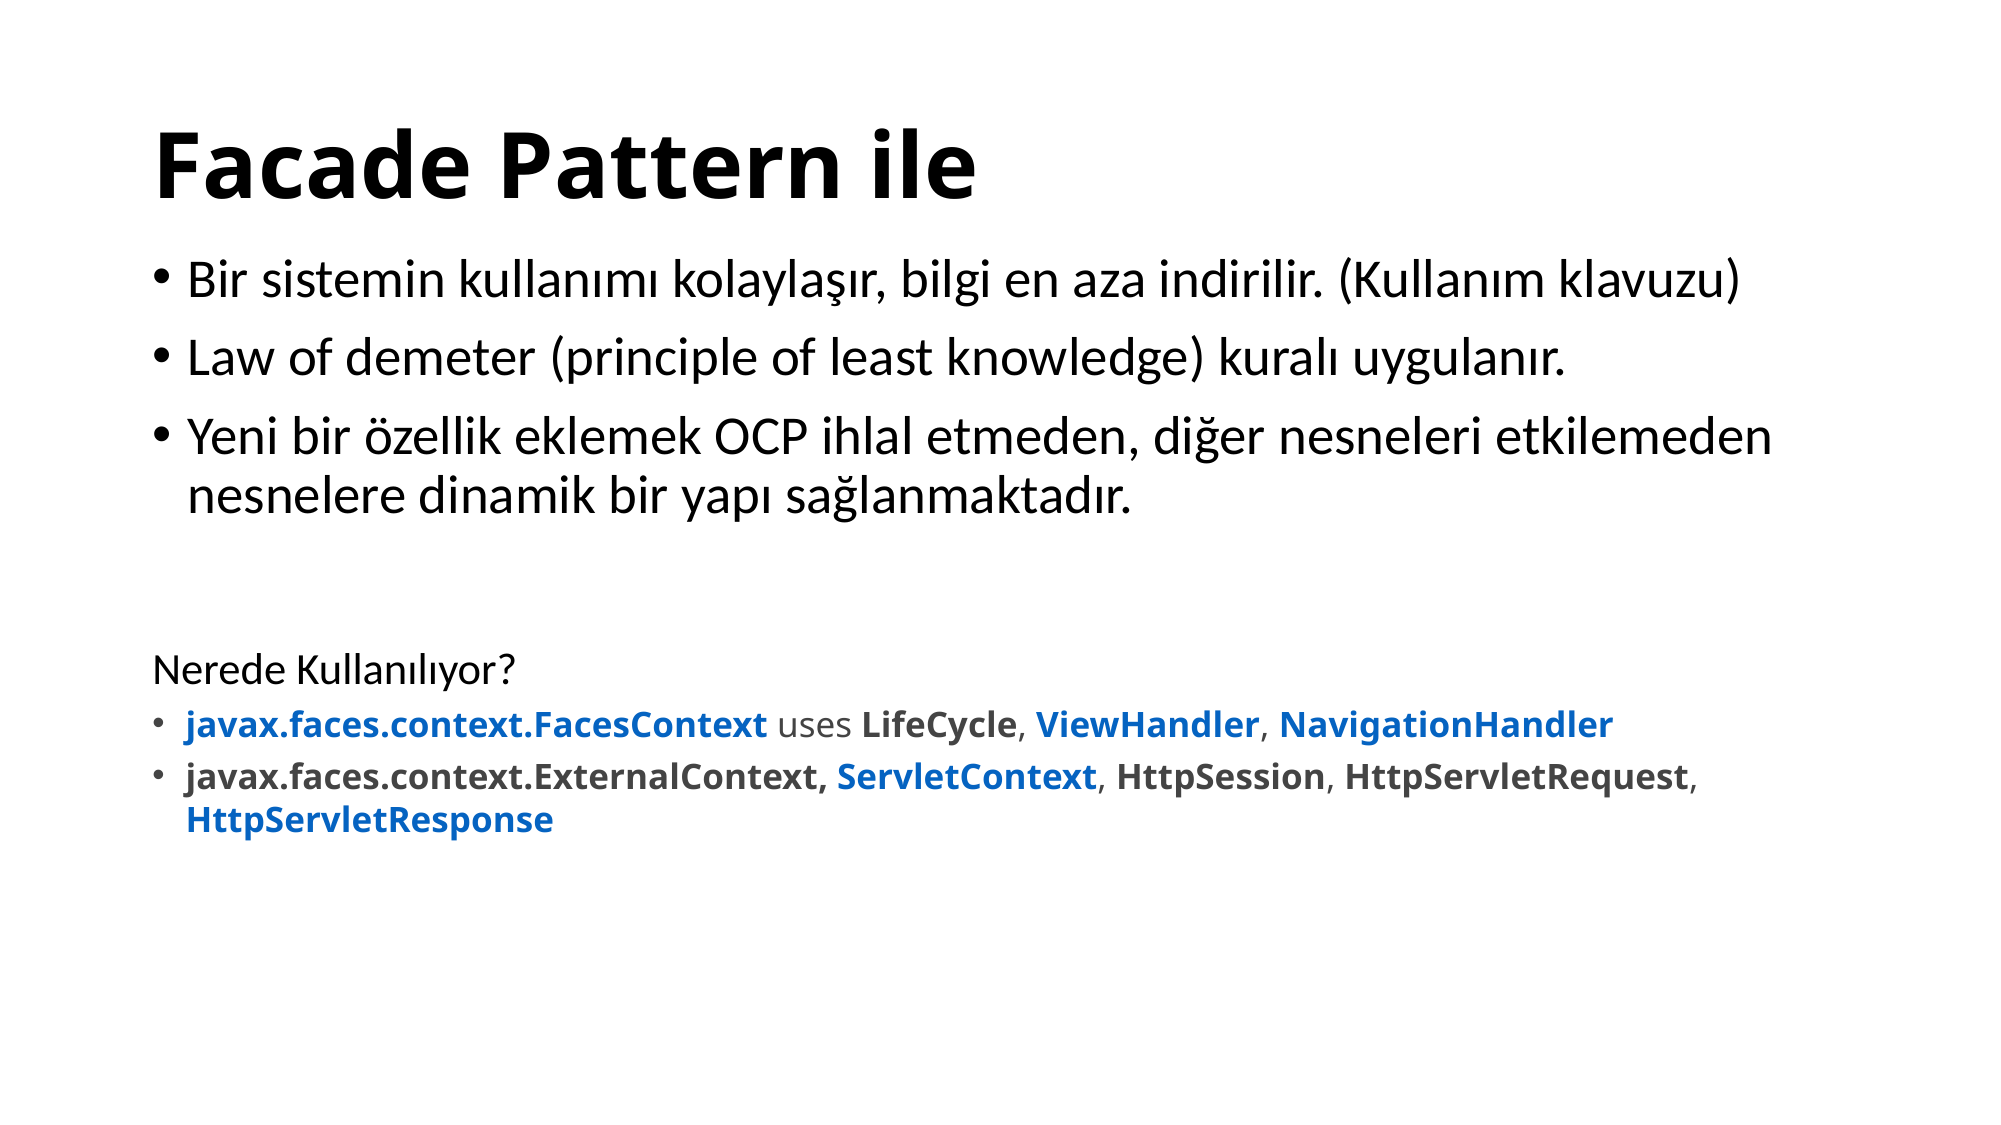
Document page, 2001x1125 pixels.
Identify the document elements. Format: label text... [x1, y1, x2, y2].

list Bir sistemin kullanımı kolaylaşır, bilgi en aza indirilir. (Kullanım klavuzu) Law of demeter (principle of least knowledge) kuralı uygulanır. Yeni bir özellik eklemek OCP ihlal etmeden, diğer nesneleri etkilemeden nesnelere dinamik bir yapı sağlanmaktadır. [137, 242, 1863, 535]
text_box Nerede Kullanılıyor? javax.faces.context.FacesContext uses LifeCycle, ViewHandler, NavigationHandler javax.faces.context.ExternalContext, ServletContext, HttpSession, HttpServletRequest, HttpServletResponse [137, 638, 1863, 851]
title Facade Pattern ile [137, 59, 1863, 242]
